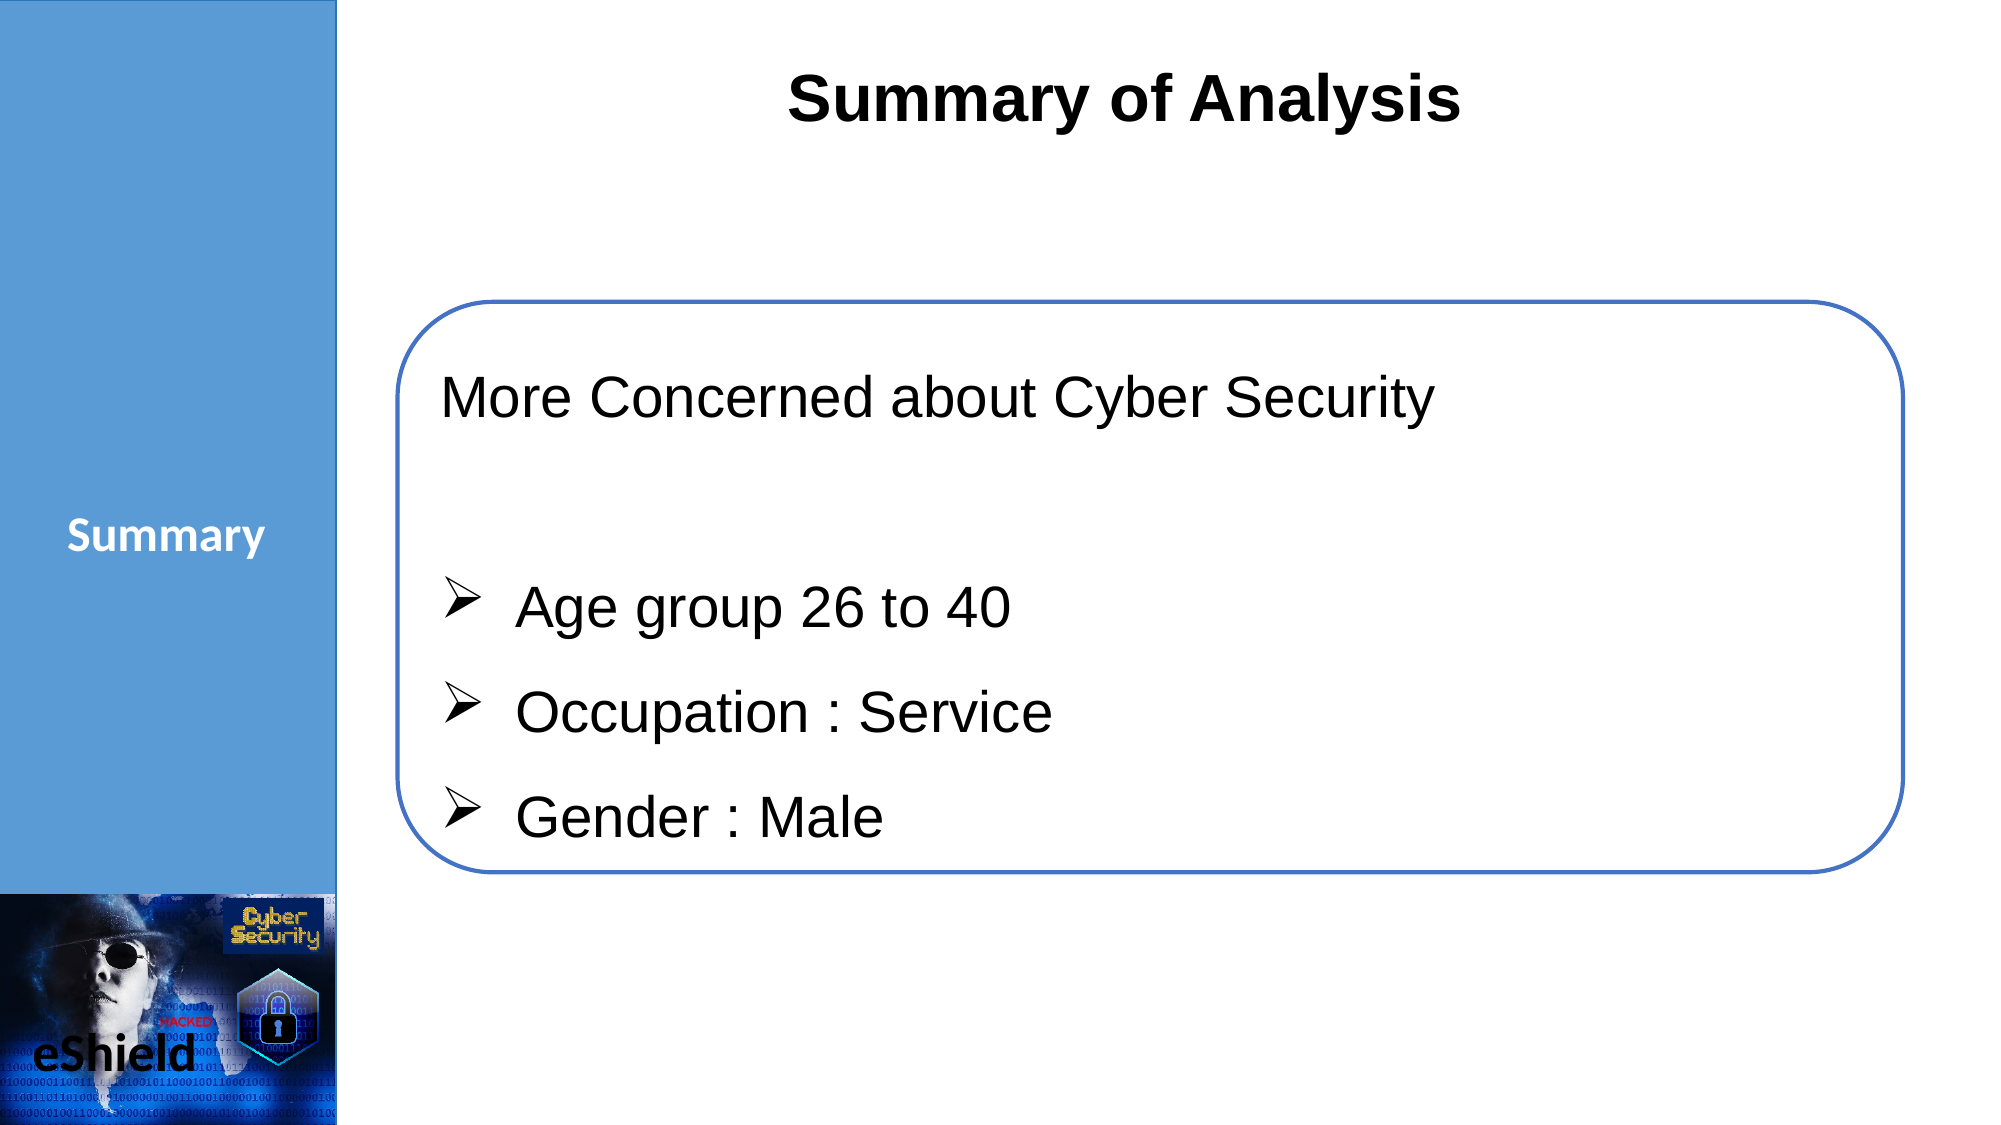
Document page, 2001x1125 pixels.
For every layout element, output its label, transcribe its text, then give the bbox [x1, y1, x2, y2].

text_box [0, 894, 335, 1125]
text_box Summary [0, 0, 336, 896]
text_box Summary of Analysis [397, 46, 1853, 142]
text_box More Concerned about Cyber Security Age group 26 to 40 Occupation : Service Gender : Male [395, 299, 1906, 875]
